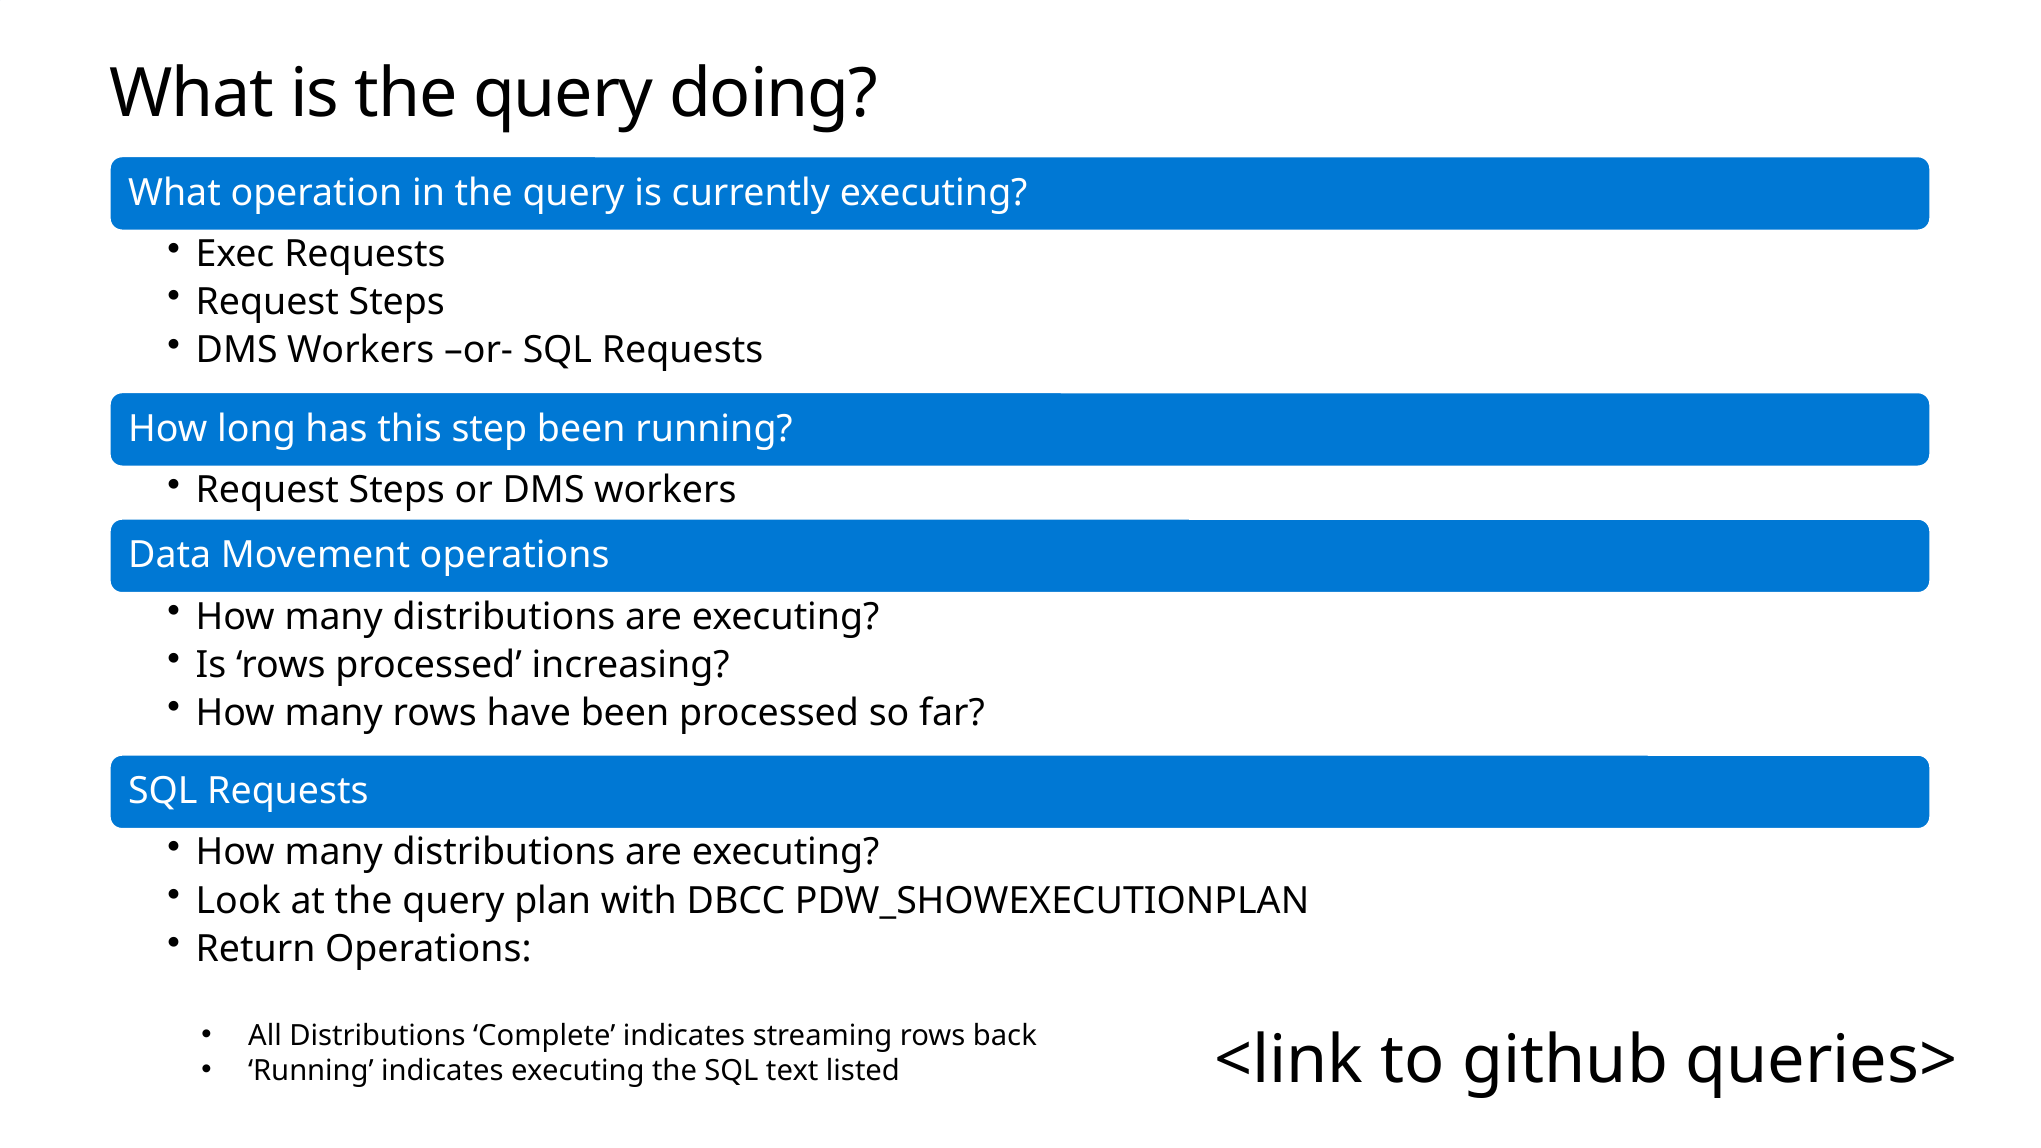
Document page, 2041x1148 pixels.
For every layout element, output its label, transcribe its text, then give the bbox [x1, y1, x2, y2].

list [109, 155, 1931, 1042]
text_box All Distributions ‘Complete’ indicates streaming rows back ‘Running’ indicates executing the SQL text listed [201, 1042, 1054, 1087]
title What is the query doing? [109, 53, 1931, 131]
text_box <link to github queries> [1214, 1016, 1959, 1147]
